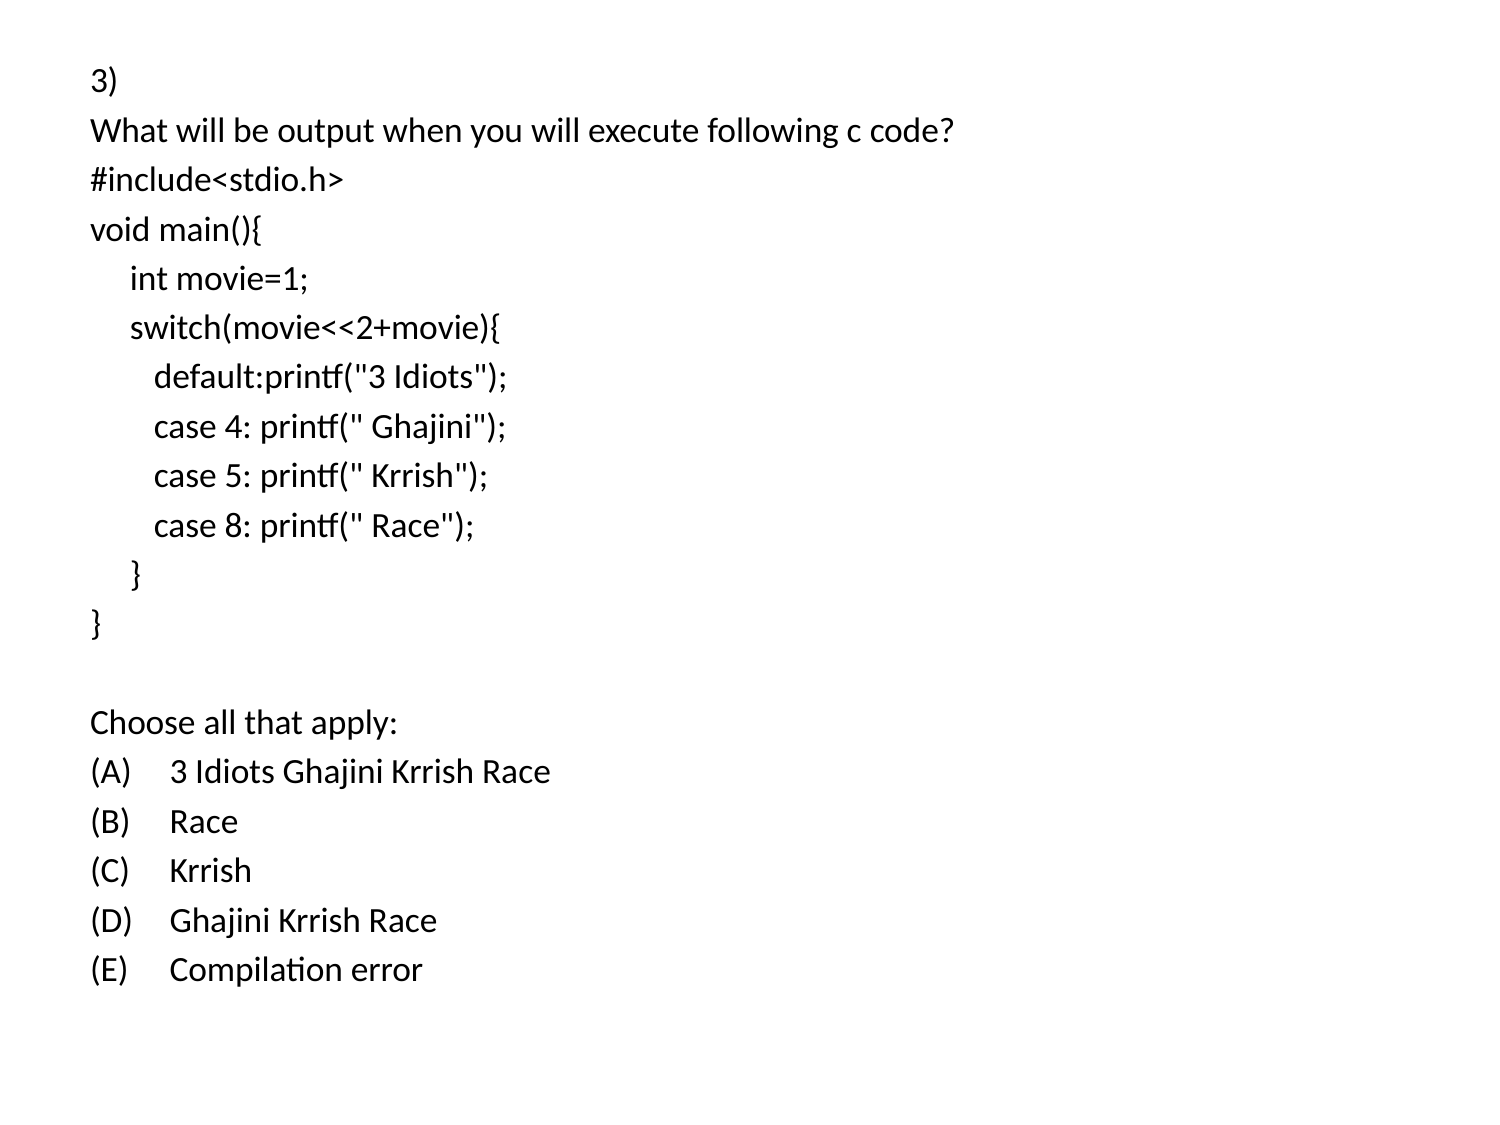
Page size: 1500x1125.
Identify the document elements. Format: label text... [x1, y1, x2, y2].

list 3) What will be output when you will execute following c code? #include<stdio.h> void main(){ int movie=1; switch(movie<<2+movie){ default:printf("3 Idiots"); case 4: printf(" Ghajini"); case 5: printf(" Krrish"); case 8: printf(" Race"); } } Choose all that apply: (A) 3 Idiots Ghajini Krrish Race (B) Race (C) Krrish (D) Ghajini Krrish Race (E) Compilation error [75, 50, 1425, 1005]
